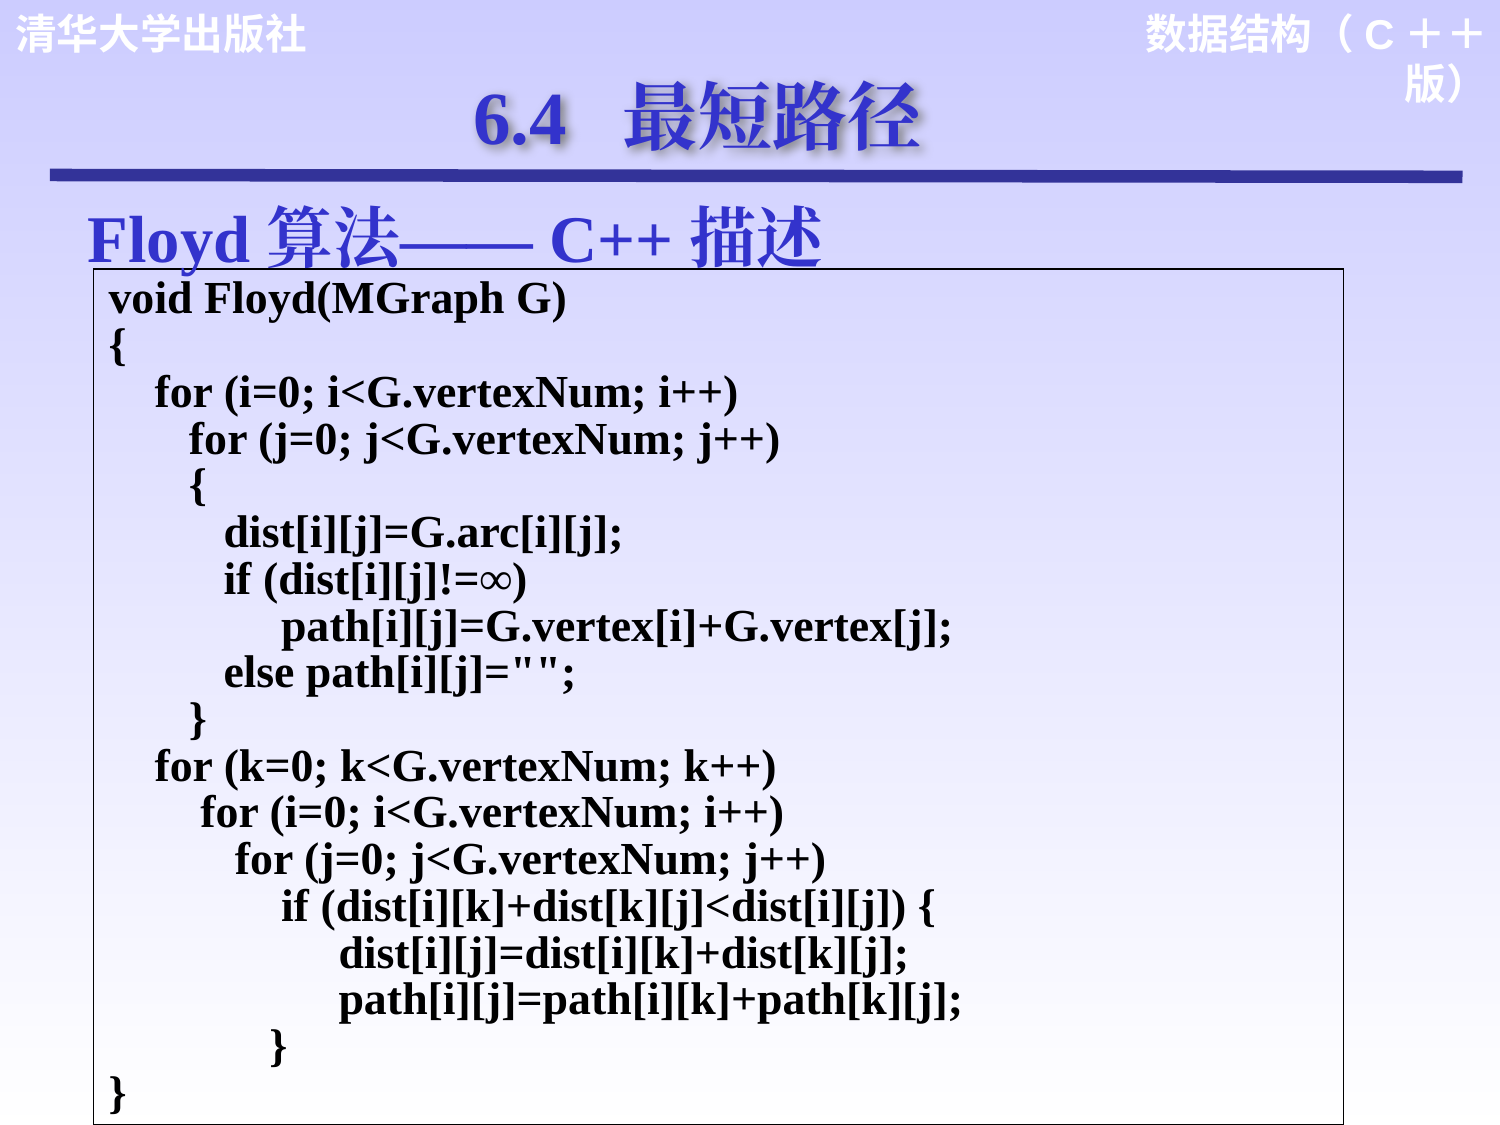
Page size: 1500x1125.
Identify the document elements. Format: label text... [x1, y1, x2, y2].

text_box Floyd算法——C++描述 [72, 188, 1050, 284]
text_box 6.4 最短路径 [458, 62, 1071, 168]
text_box void Floyd(MGraph G) { for (i=0; i<G.vertexNum; i++) for (j=0; j<G.vertexNum; j++) { dist[i][j]=G.arc[i][j]; if (dist[i][j]!=∞) path[i][j]=G.vertex[i]+G.vertex[j]; else path[i][j]=""; } for (k=0; k<G.vertexNum; k++) for (i=0; i<G.vertexNum; i++) for (j=0; j<G.vertexNum; j++) if (dist[i][k]+dist[k][j]<dist[i][j]) { dist[i][j]=dist[i][k]+dist[k][j]; path[i][j]=path[i][k]+path[k][j]; } } [93, 269, 1344, 1125]
